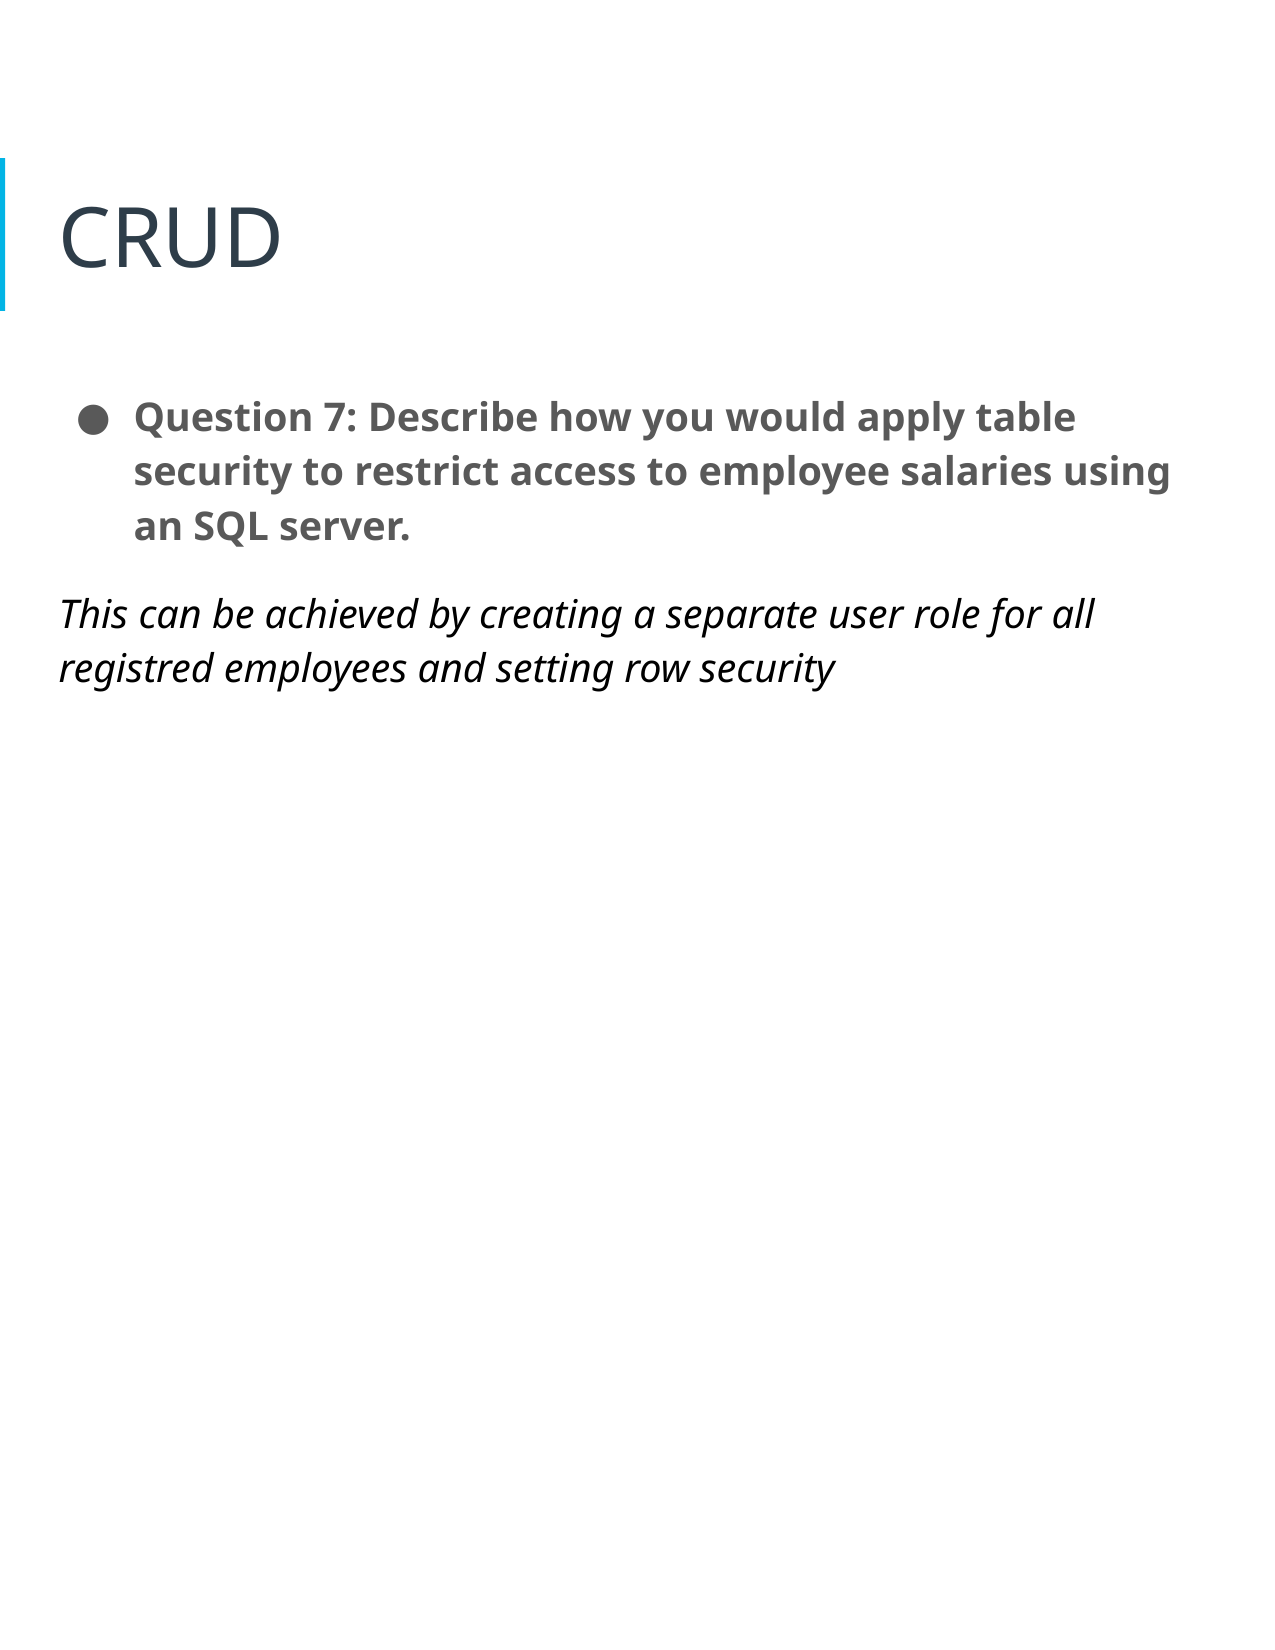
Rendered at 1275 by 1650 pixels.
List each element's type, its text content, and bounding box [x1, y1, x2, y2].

title CRUD [43, 142, 1232, 327]
list Question 7: Describe how you would apply table security to restrict access to employee salaries using an SQL server. This can be achieved by creating a separate user role for all registred employees and setting row security [43, 369, 1232, 1639]
